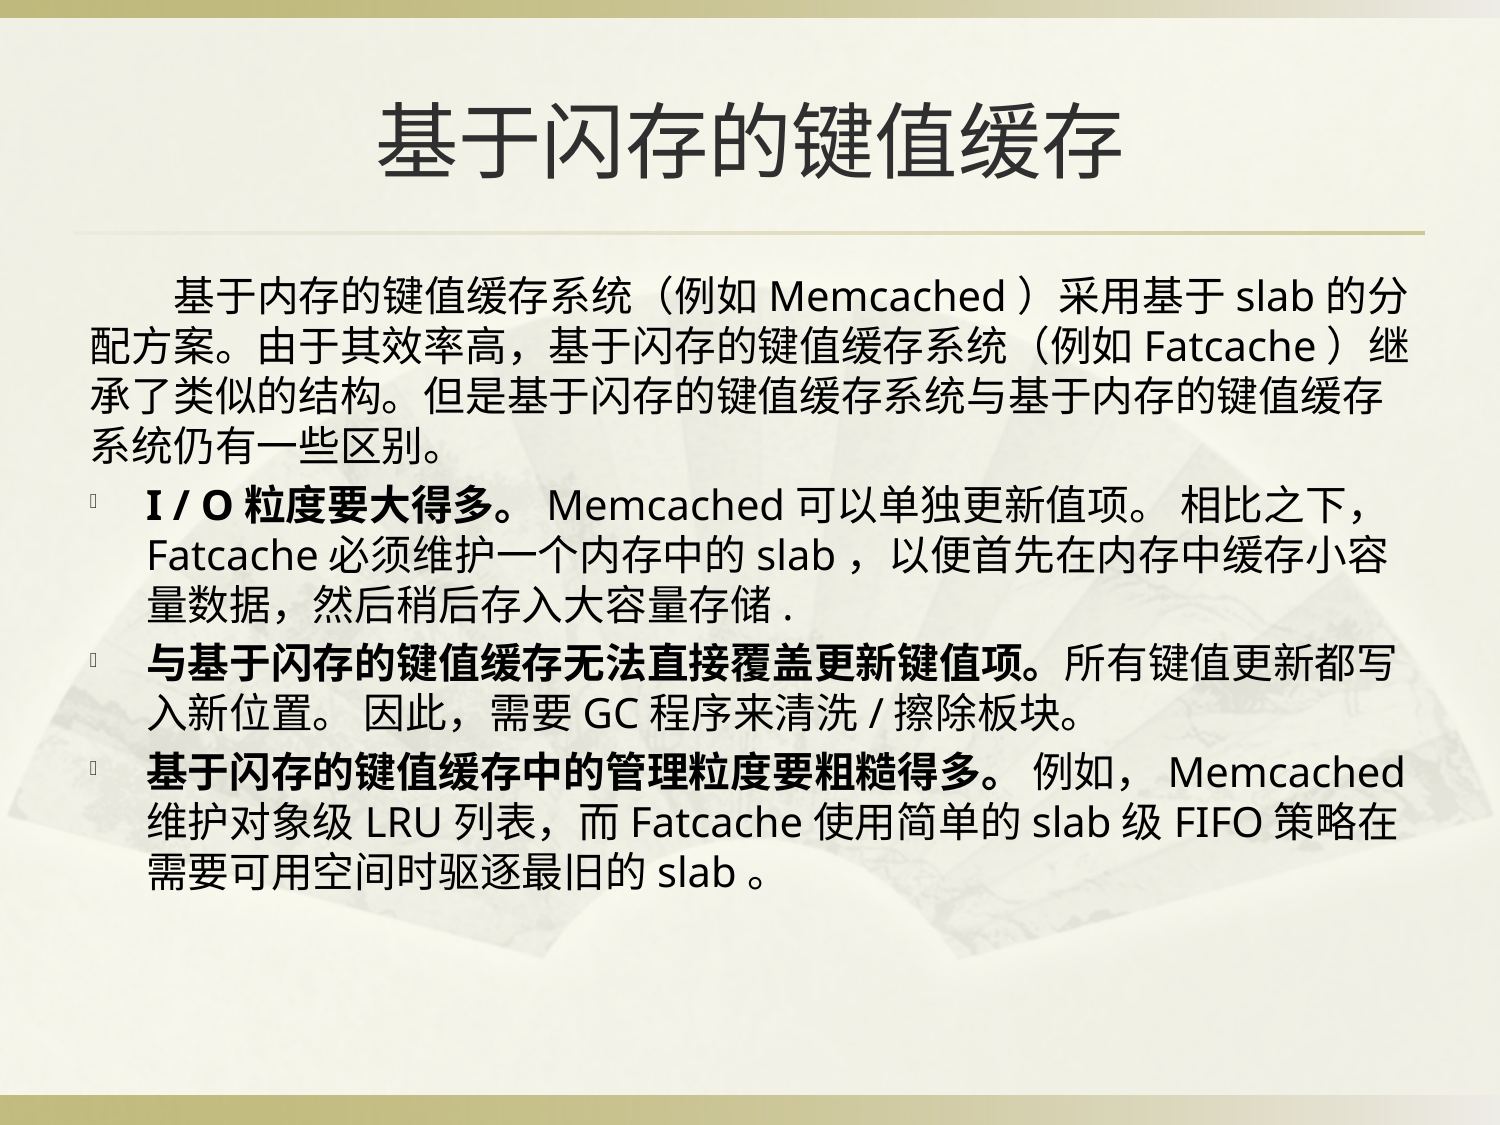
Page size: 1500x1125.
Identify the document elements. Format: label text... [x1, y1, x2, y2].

list 基于内存的键值缓存系统（例如Memcached）采用基于slab的分配方案。由于其效率高，基于闪存的键值缓存系统（例如Fatcache）继承了类似的结构。但是基于闪存的键值缓存系统与基于内存的键值缓存系统仍有一些区别。 I / O粒度要大得多。Memcached可以单独更新值项。 相比之下，Fatcache必须维护一个内存中的slab，以便首先在内存中缓存小容量数据，然后稍后存入大容量存储. 与基于闪存的键值缓存无法直接覆盖更新键值项。所有键值更新都写入新位置。 因此，需要GC程序来清洗/擦除板块。 基于闪存的键值缓存中的管理粒度要粗糙得多。 例如，Memcached维护对象级LRU列表，而Fatcache使用简单的slab级FIFO策略在需要可用空间时驱逐最旧的slab。 [75, 262, 1425, 1032]
title 基于闪存的键值缓存 [75, 45, 1425, 233]
